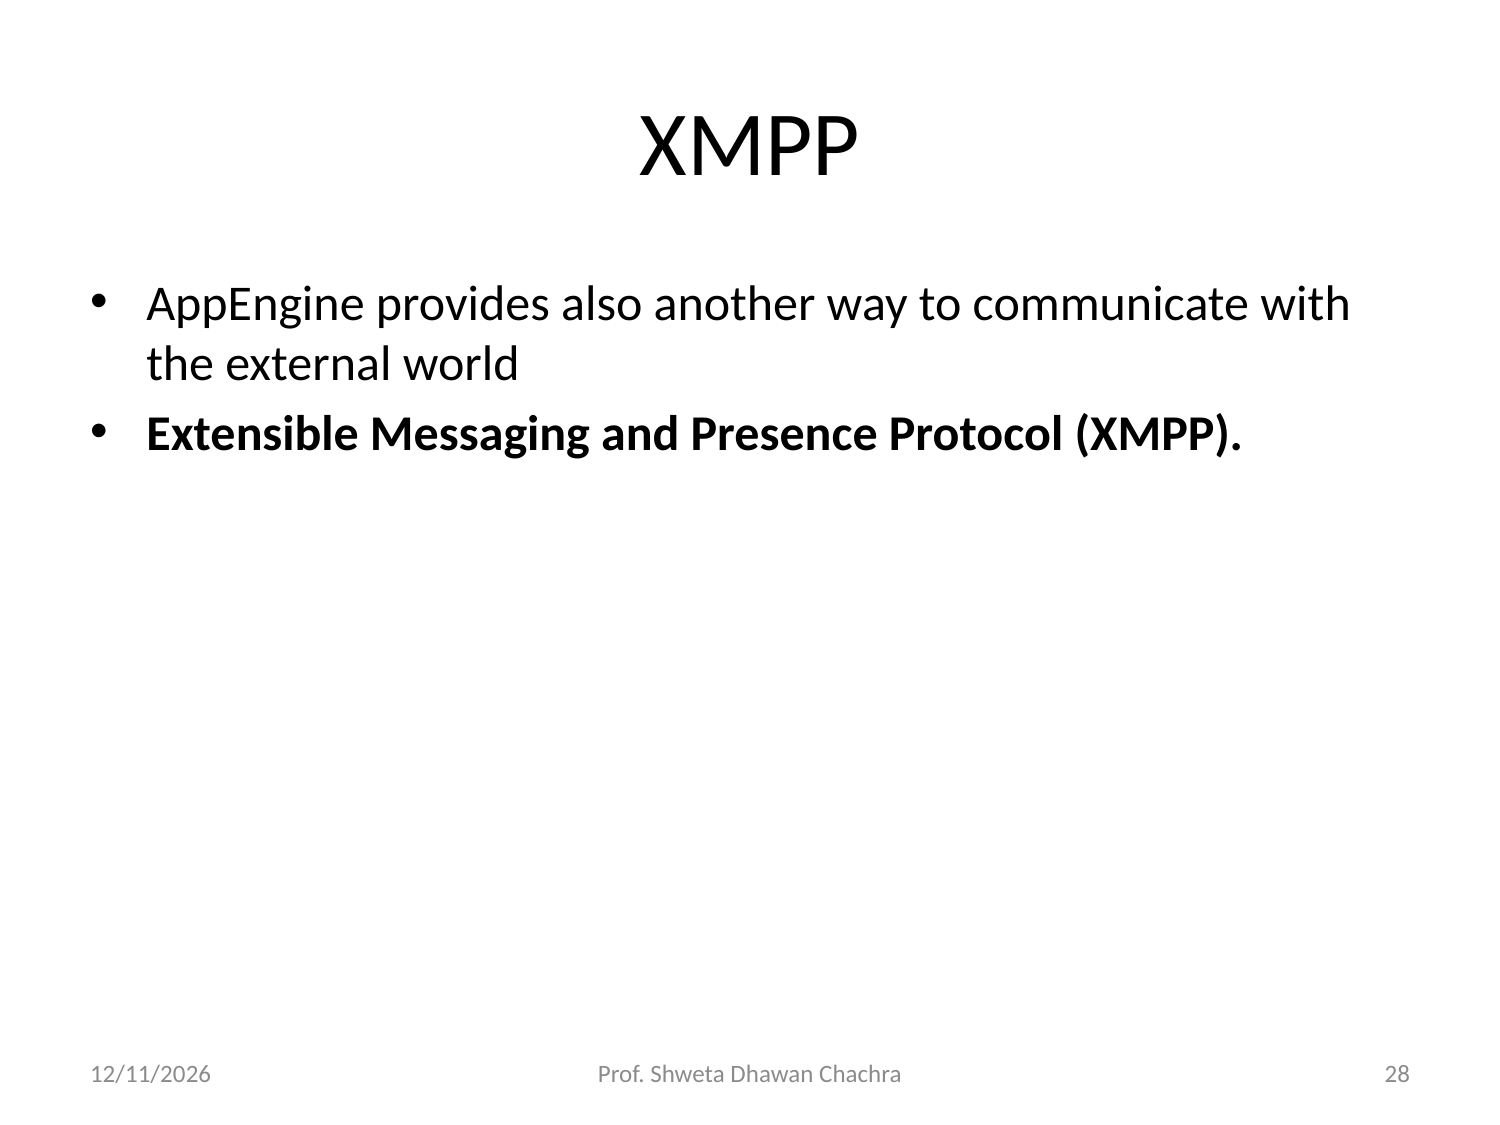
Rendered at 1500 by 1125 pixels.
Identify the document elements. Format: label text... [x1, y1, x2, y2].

footer Prof. Shweta Dhawan Chachra [512, 1042, 988, 1103]
title XMPP [75, 45, 1425, 233]
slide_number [75, 1042, 425, 1103]
slide_number 28 [1074, 1042, 1425, 1103]
list AppEngine provides also another way to communicate with the external world Extensible Messaging and Presence Protocol (XMPP). [75, 262, 1425, 1005]
